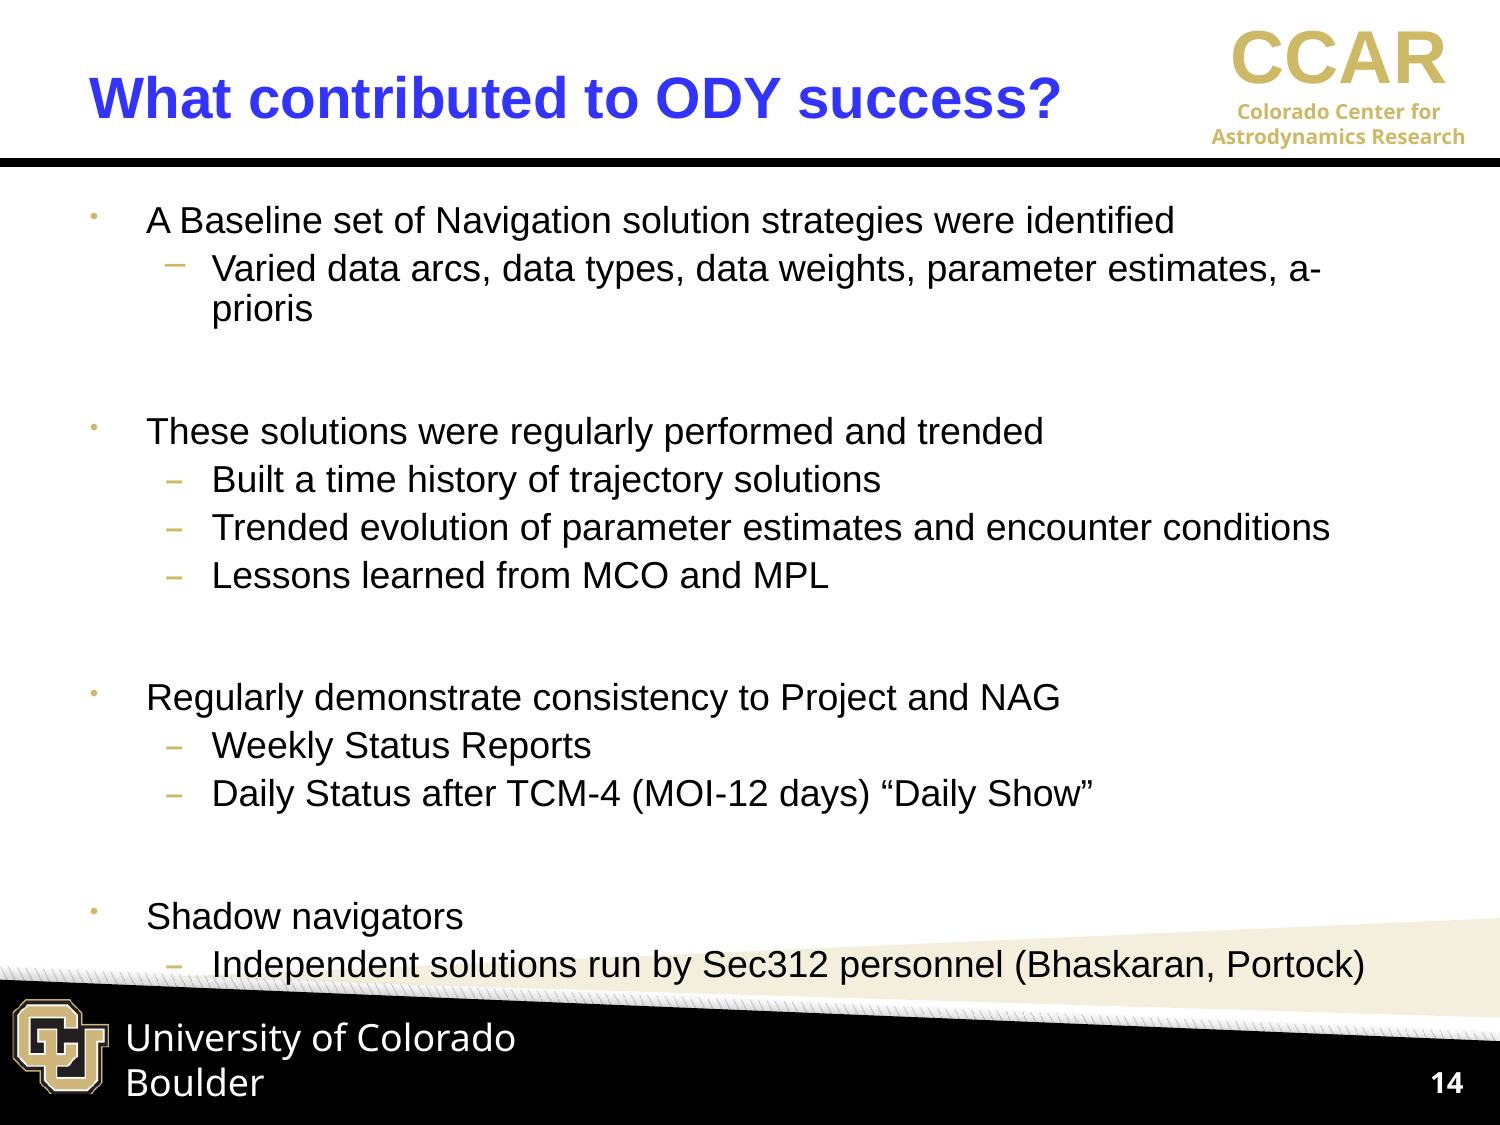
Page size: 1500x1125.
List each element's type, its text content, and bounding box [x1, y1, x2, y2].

list A Baseline set of Navigation solution strategies were identified Varied data arcs, data types, data weights, parameter estimates, a-prioris These solutions were regularly performed and trended Built a time history of trajectory solutions Trended evolution of parameter estimates and encounter conditions Lessons learned from MCO and MPL Regularly demonstrate consistency to Project and NAG Weekly Status Reports Daily Status after TCM-4 (MOI-12 days) “Daily Show” Shadow navigators Independent solutions run by Sec312 personnel (Bhaskaran, Portock) [75, 193, 1425, 963]
title What contributed to ODY success? [75, 37, 1200, 138]
slide_number 14 [1404, 1051, 1479, 1112]
